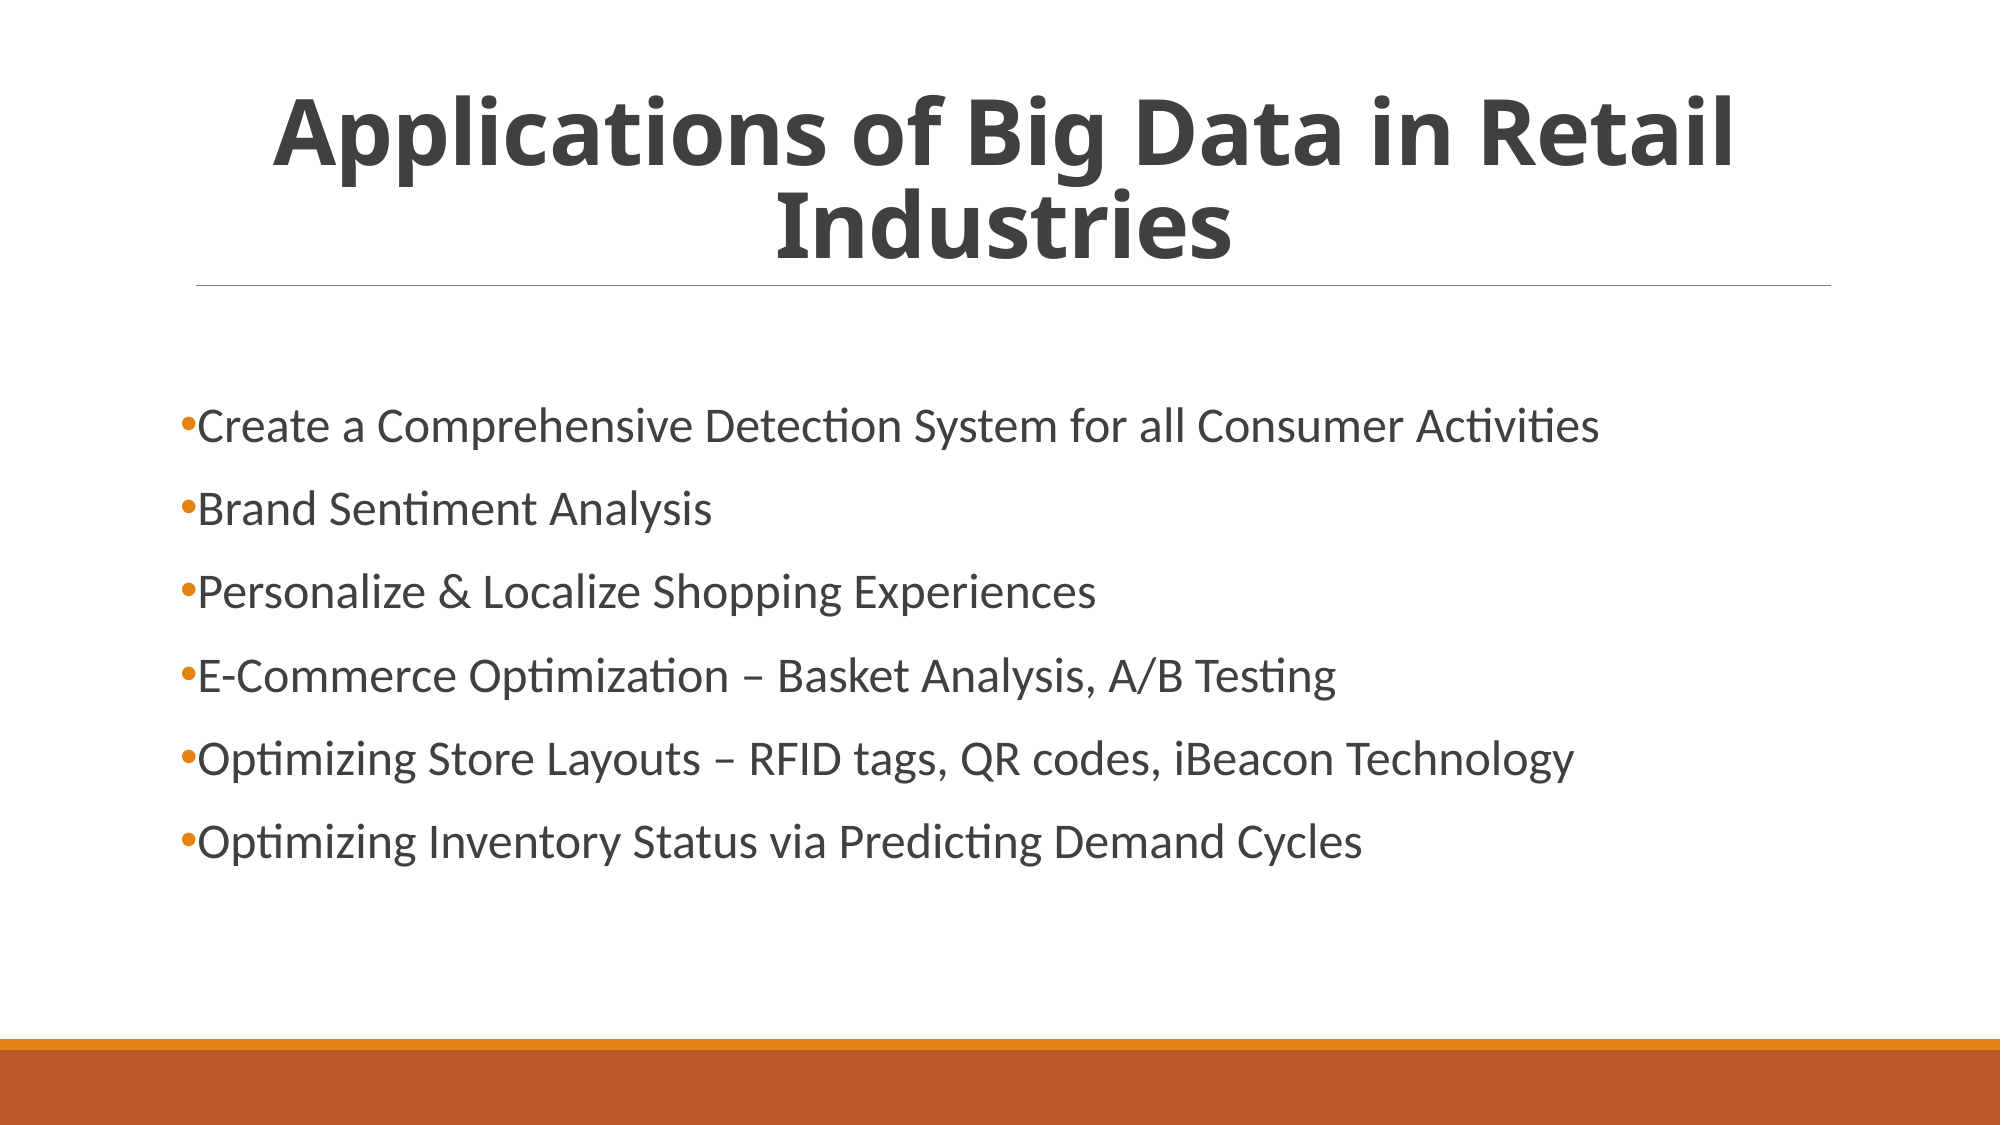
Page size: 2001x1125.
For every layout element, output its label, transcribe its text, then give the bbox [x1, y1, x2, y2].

title Applications of Big Data in Retail Industries [180, 47, 1830, 285]
list Create a Comprehensive Detection System for all Consumer Activities Brand Sentiment Analysis Personalize & Localize Shopping Experiences E-Commerce Optimization – Basket Analysis, A/B Testing Optimizing Store Layouts – RFID tags, QR codes, iBeacon Technology Optimizing Inventory Status via Predicting Demand Cycles [180, 302, 1830, 963]
